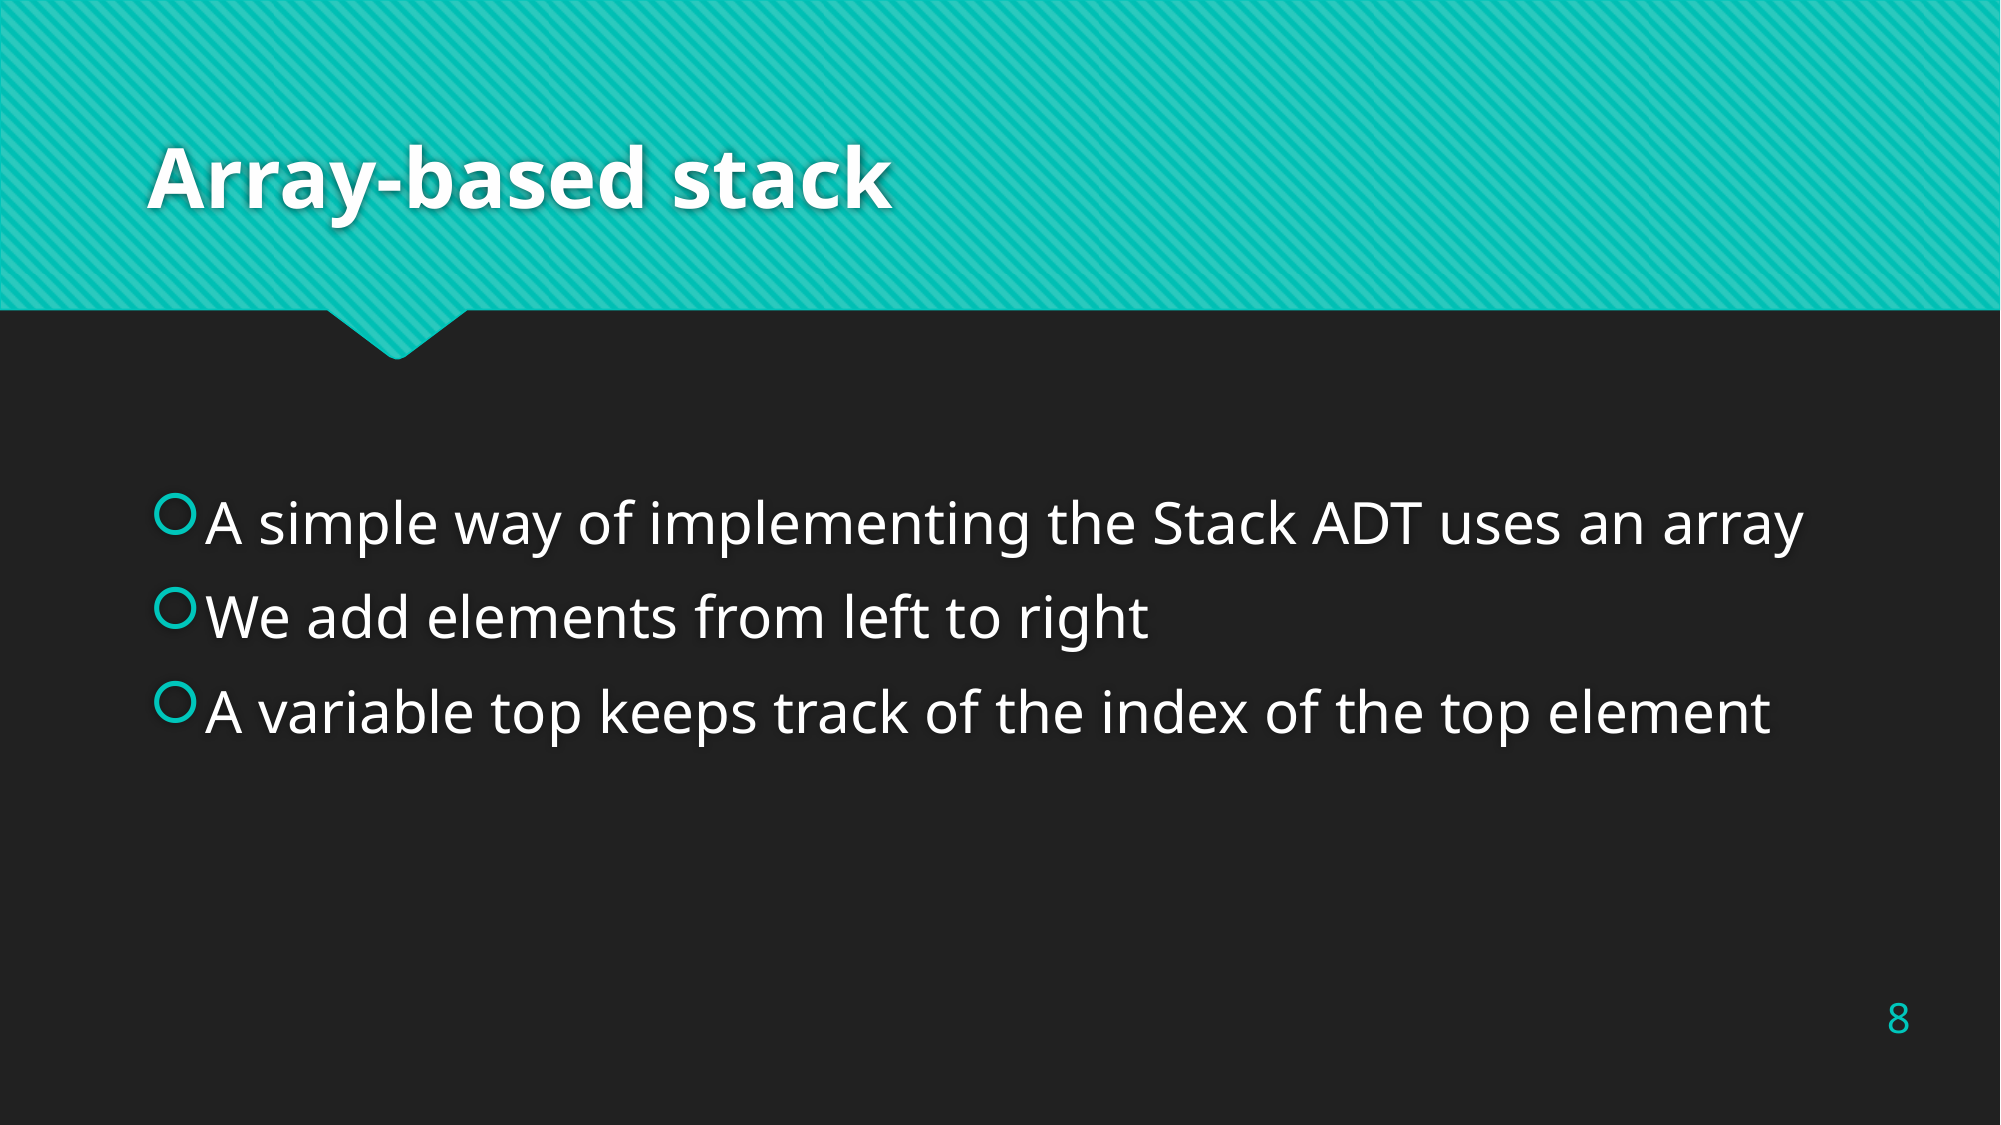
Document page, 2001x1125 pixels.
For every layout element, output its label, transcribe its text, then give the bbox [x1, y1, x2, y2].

title Array-based stack [132, 73, 1868, 233]
slide_number 8 [1751, 970, 1926, 1051]
list A simple way of implementing the Stack ADT uses an array We add elements from left to right A variable top keeps track of the index of the top element [134, 364, 1866, 962]
